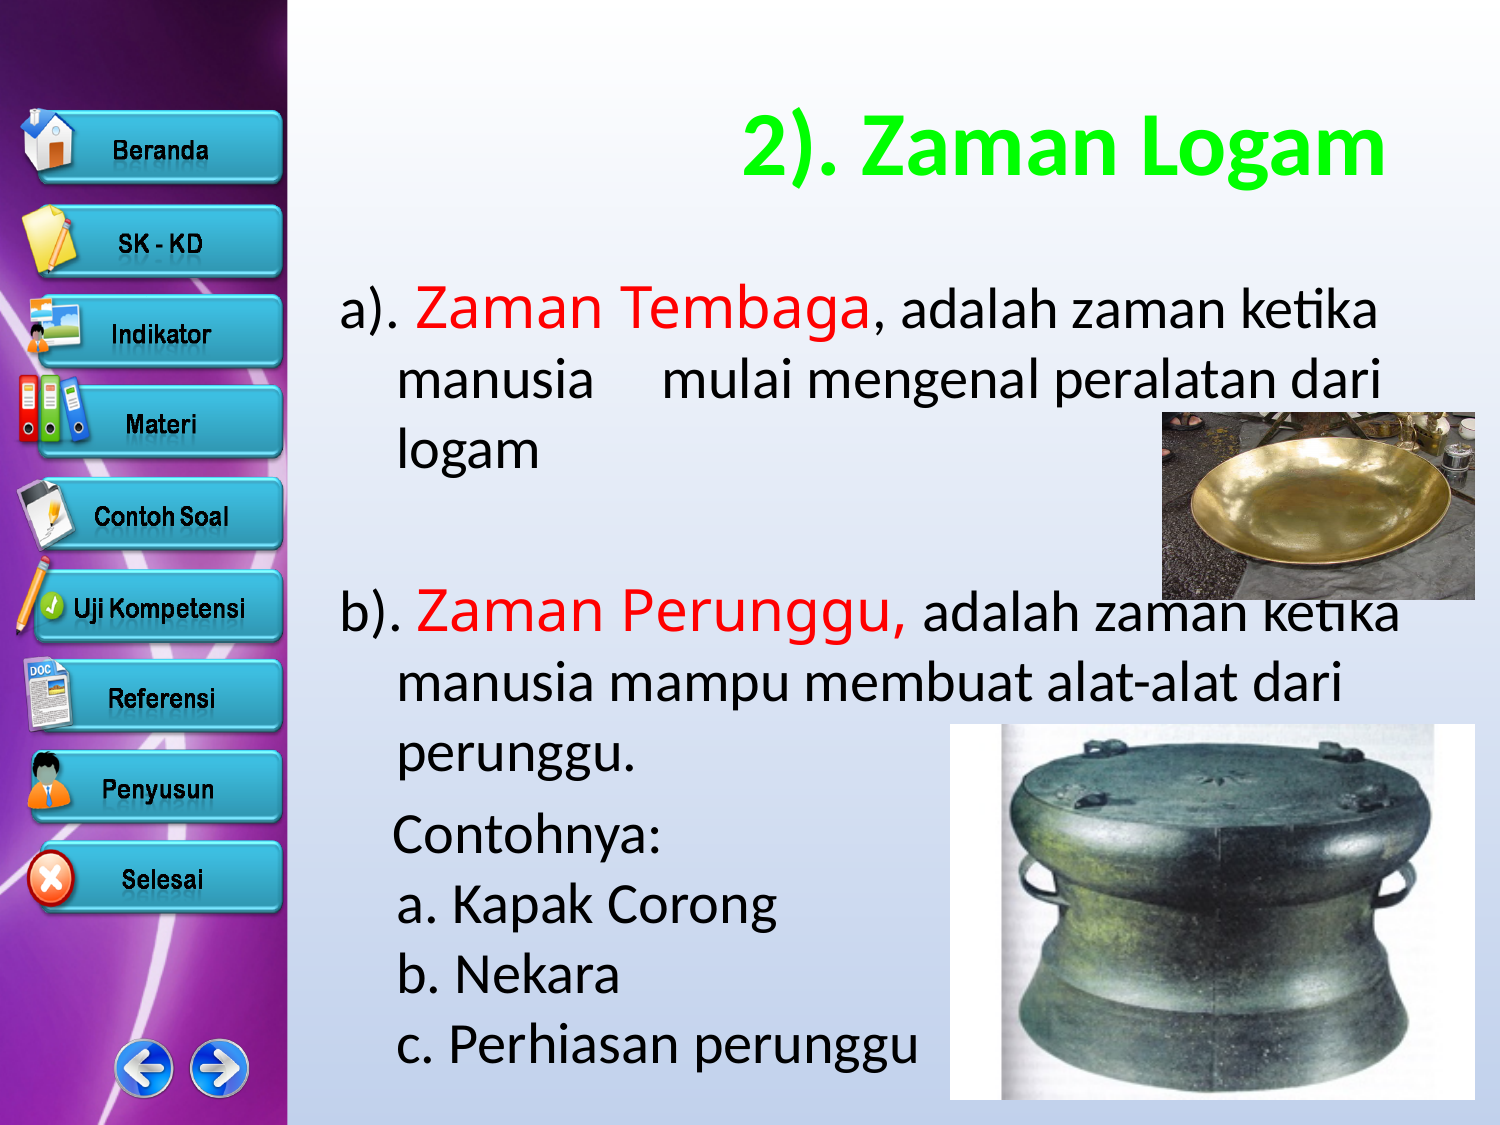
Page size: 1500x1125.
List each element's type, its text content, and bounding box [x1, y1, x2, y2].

picture [0, 0, 288, 1125]
picture [1162, 412, 1476, 601]
picture [949, 724, 1476, 1101]
list a). Zaman Tembaga, adalah zaman ketika manusia mulai mengenal peralatan dari logam b). Zaman Perunggu, adalah zaman ketika manusia mampu membuat alat-alat dari perunggu. Contohnya: a. Kapak Corong b. Nekara c. Perhiasan perunggu [324, 262, 1426, 1101]
title 2). Zaman Logam [324, 44, 1426, 233]
